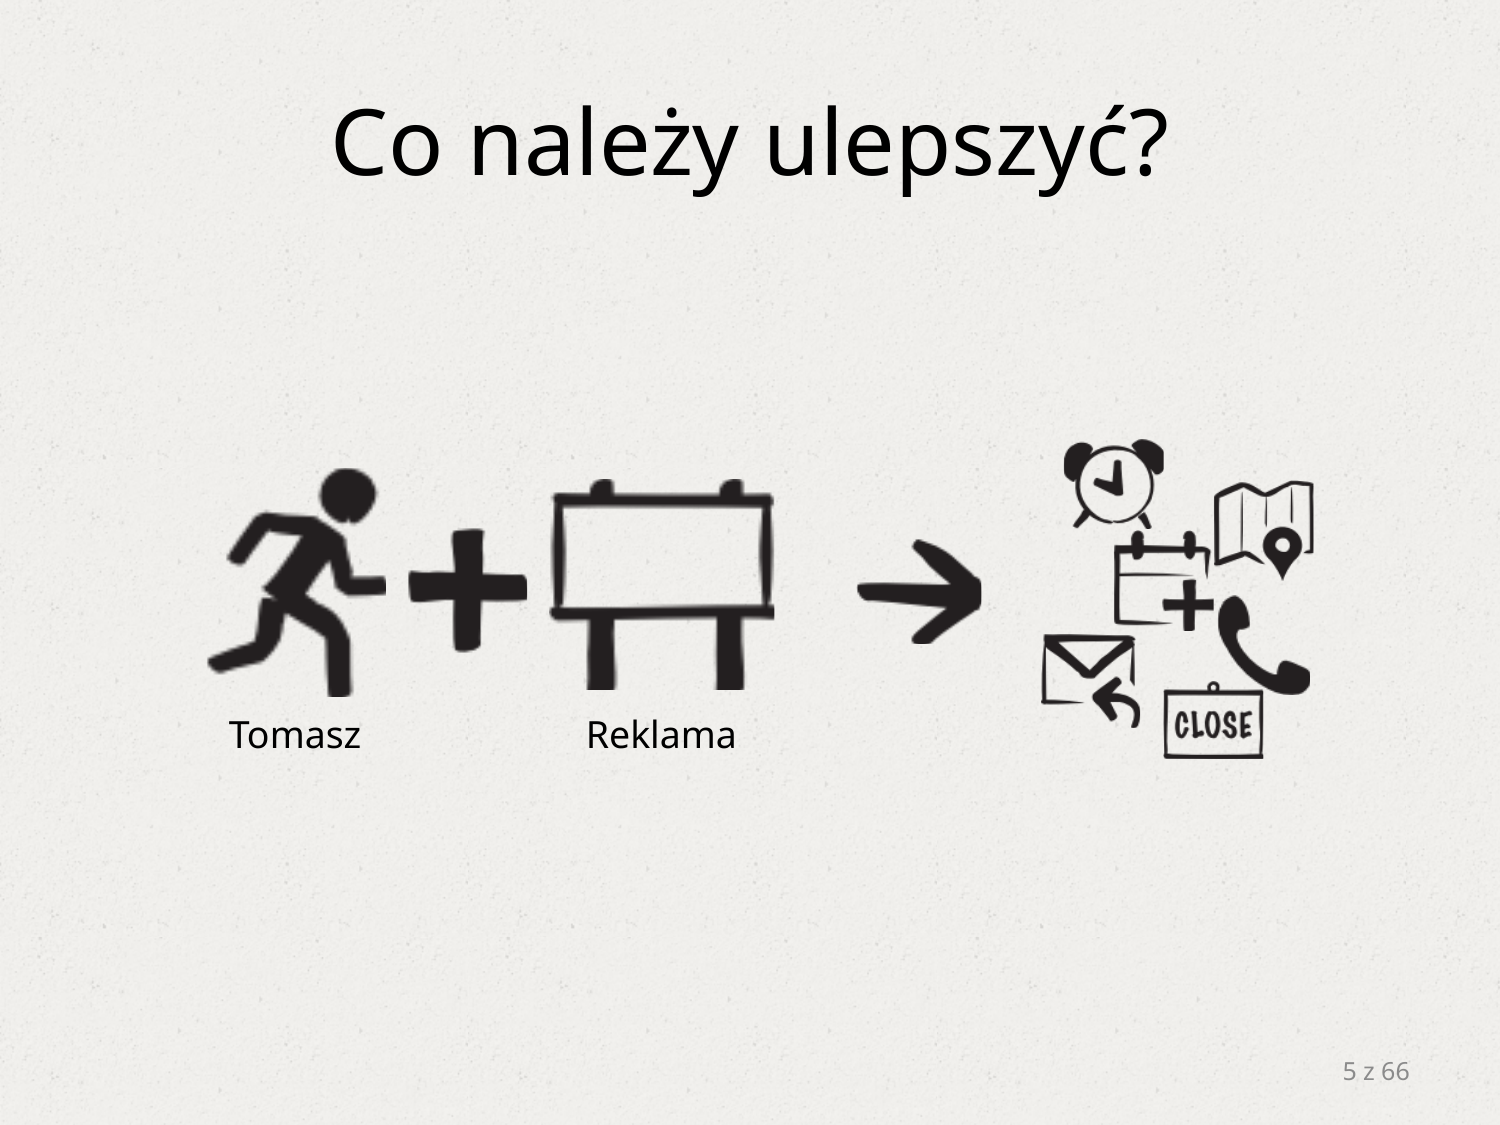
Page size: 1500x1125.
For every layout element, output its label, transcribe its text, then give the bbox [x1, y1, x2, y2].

picture [0, 0, 1500, 1125]
text_box Tomasz [206, 704, 384, 764]
slide_number 5 z 66 [1074, 1042, 1425, 1103]
title Co należy ulepszyć? [75, 45, 1425, 233]
text_box Reklama [549, 704, 774, 764]
